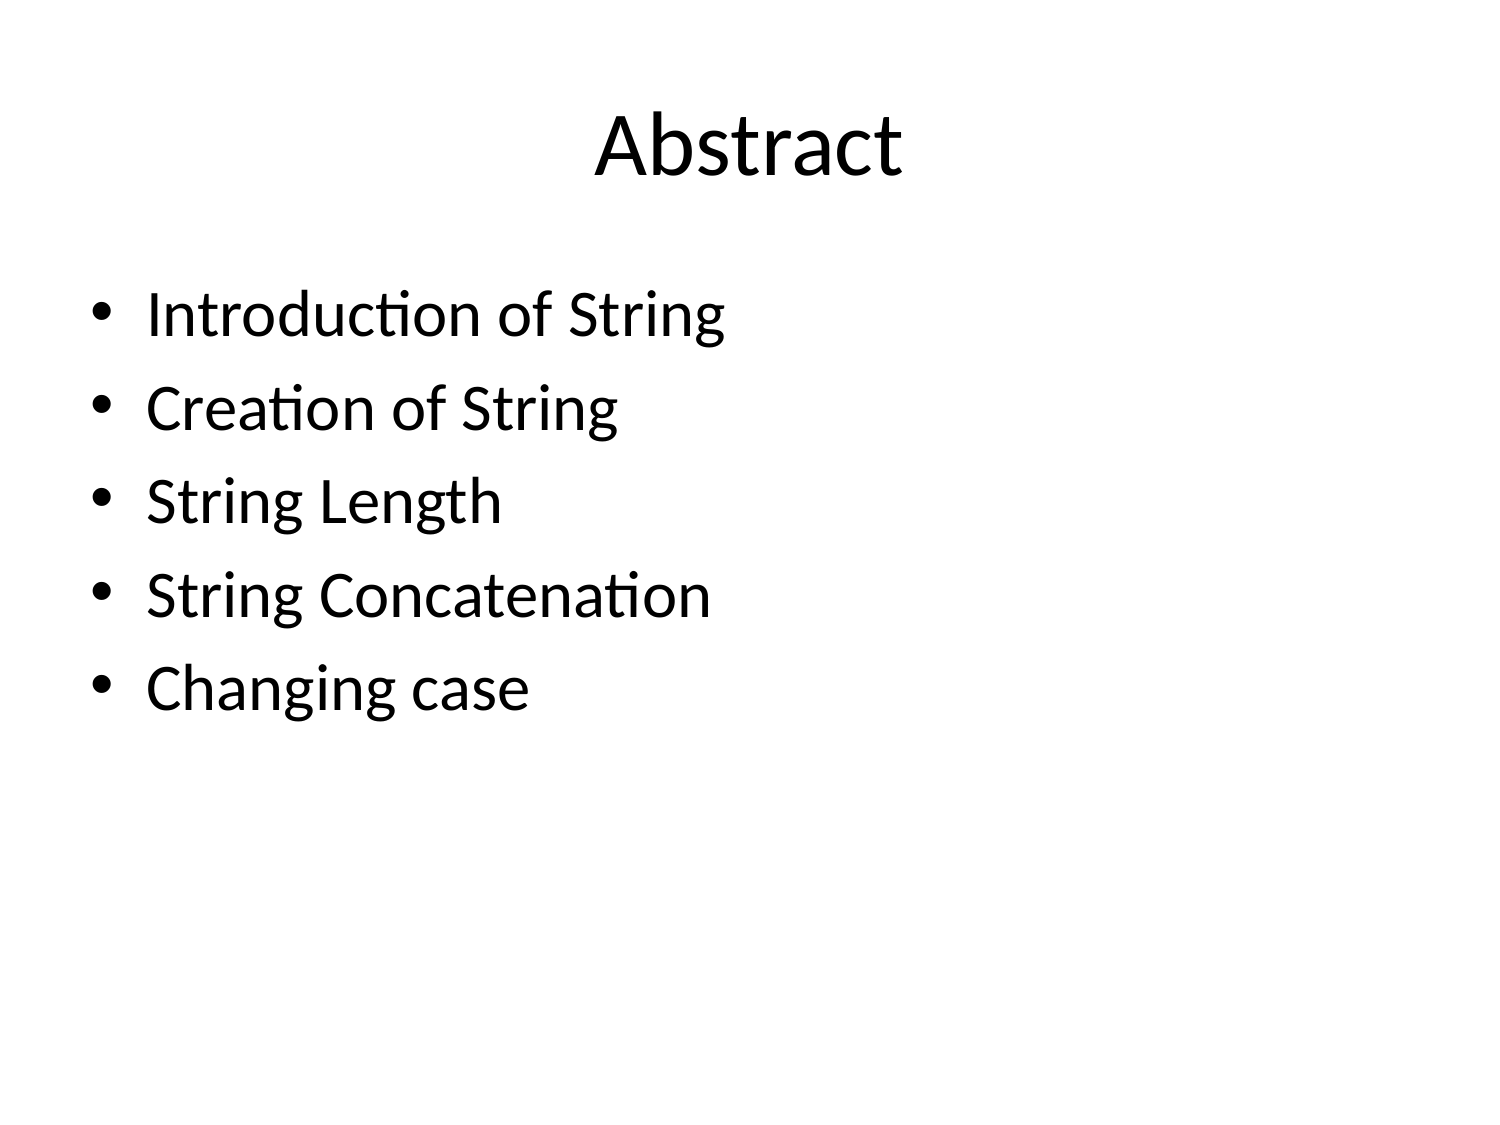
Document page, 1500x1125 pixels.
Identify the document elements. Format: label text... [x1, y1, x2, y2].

title Abstract [75, 45, 1425, 233]
list Introduction of String Creation of String String Length String Concatenation Changing case [75, 262, 1425, 1005]
